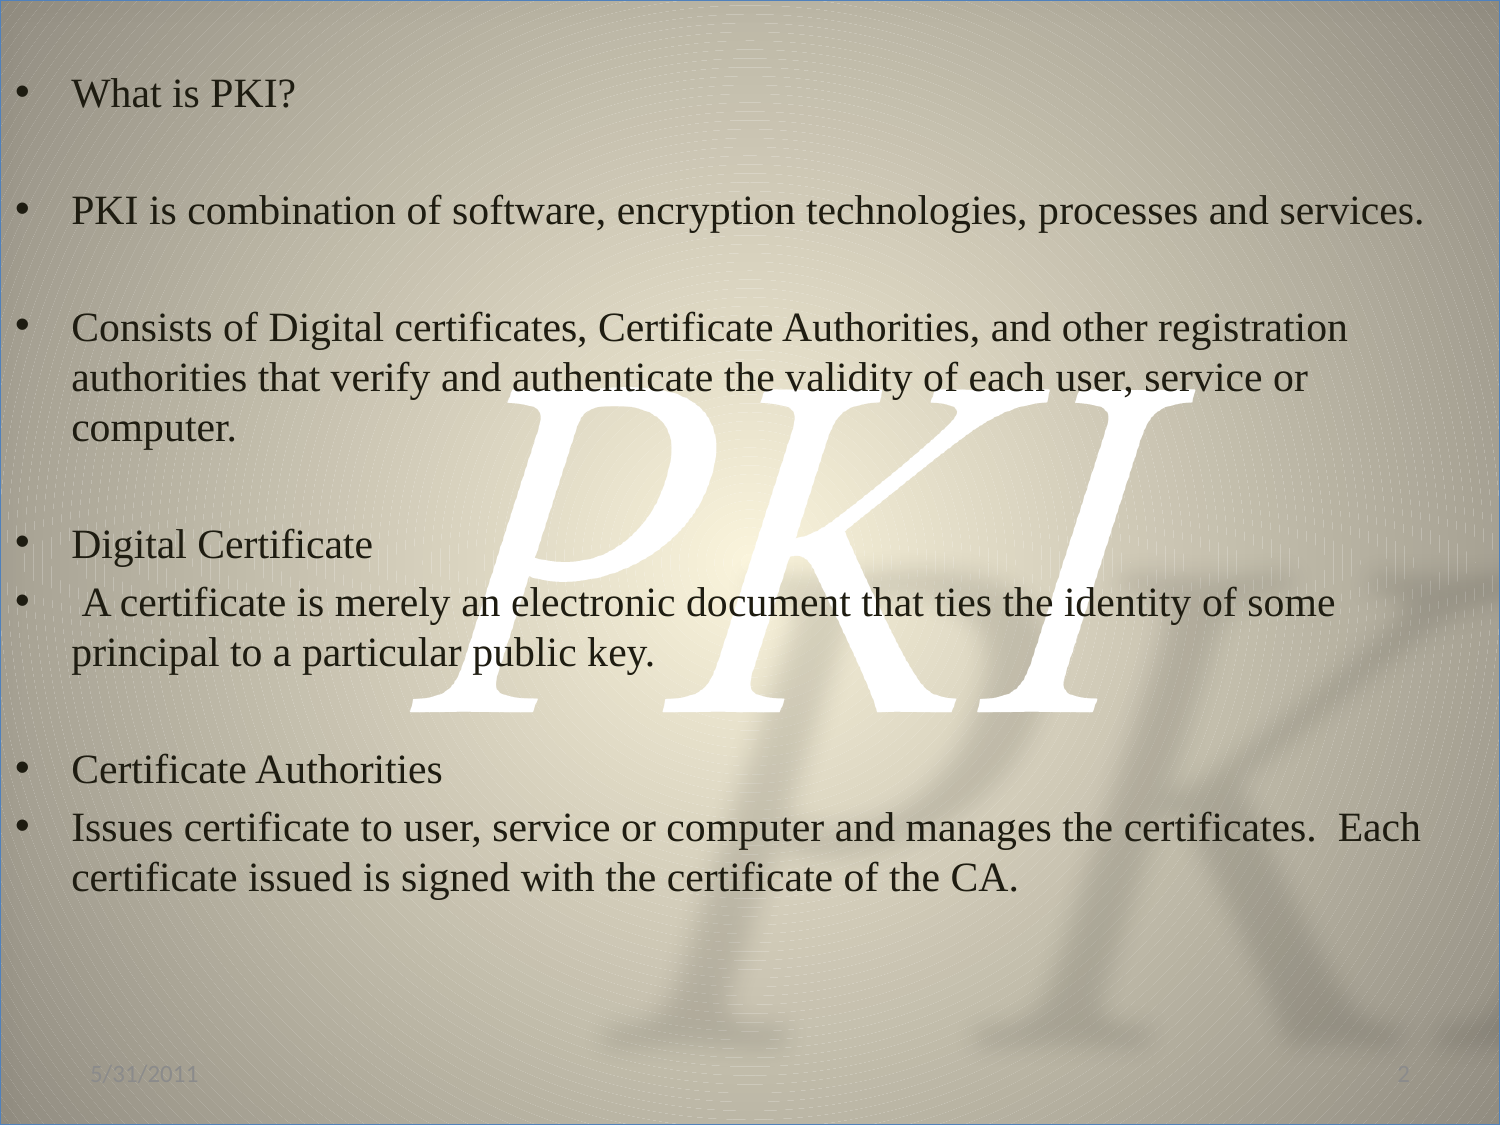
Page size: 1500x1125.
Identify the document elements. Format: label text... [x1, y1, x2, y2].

text_box What is PKI? PKI is combination of software, encryption technologies, processes and services. Consists of Digital certificates, Certificate Authorities, and other registration authorities that verify and authenticate the validity of each user, service or computer. Digital Certificate A certificate is merely an electronic document that ties the identity of some principal to a particular public key. Certificate Authorities Issues certificate to user, service or computer and manages the certificates. Each certificate issued is signed with the certificate of the CA. [0, 0, 1500, 1125]
